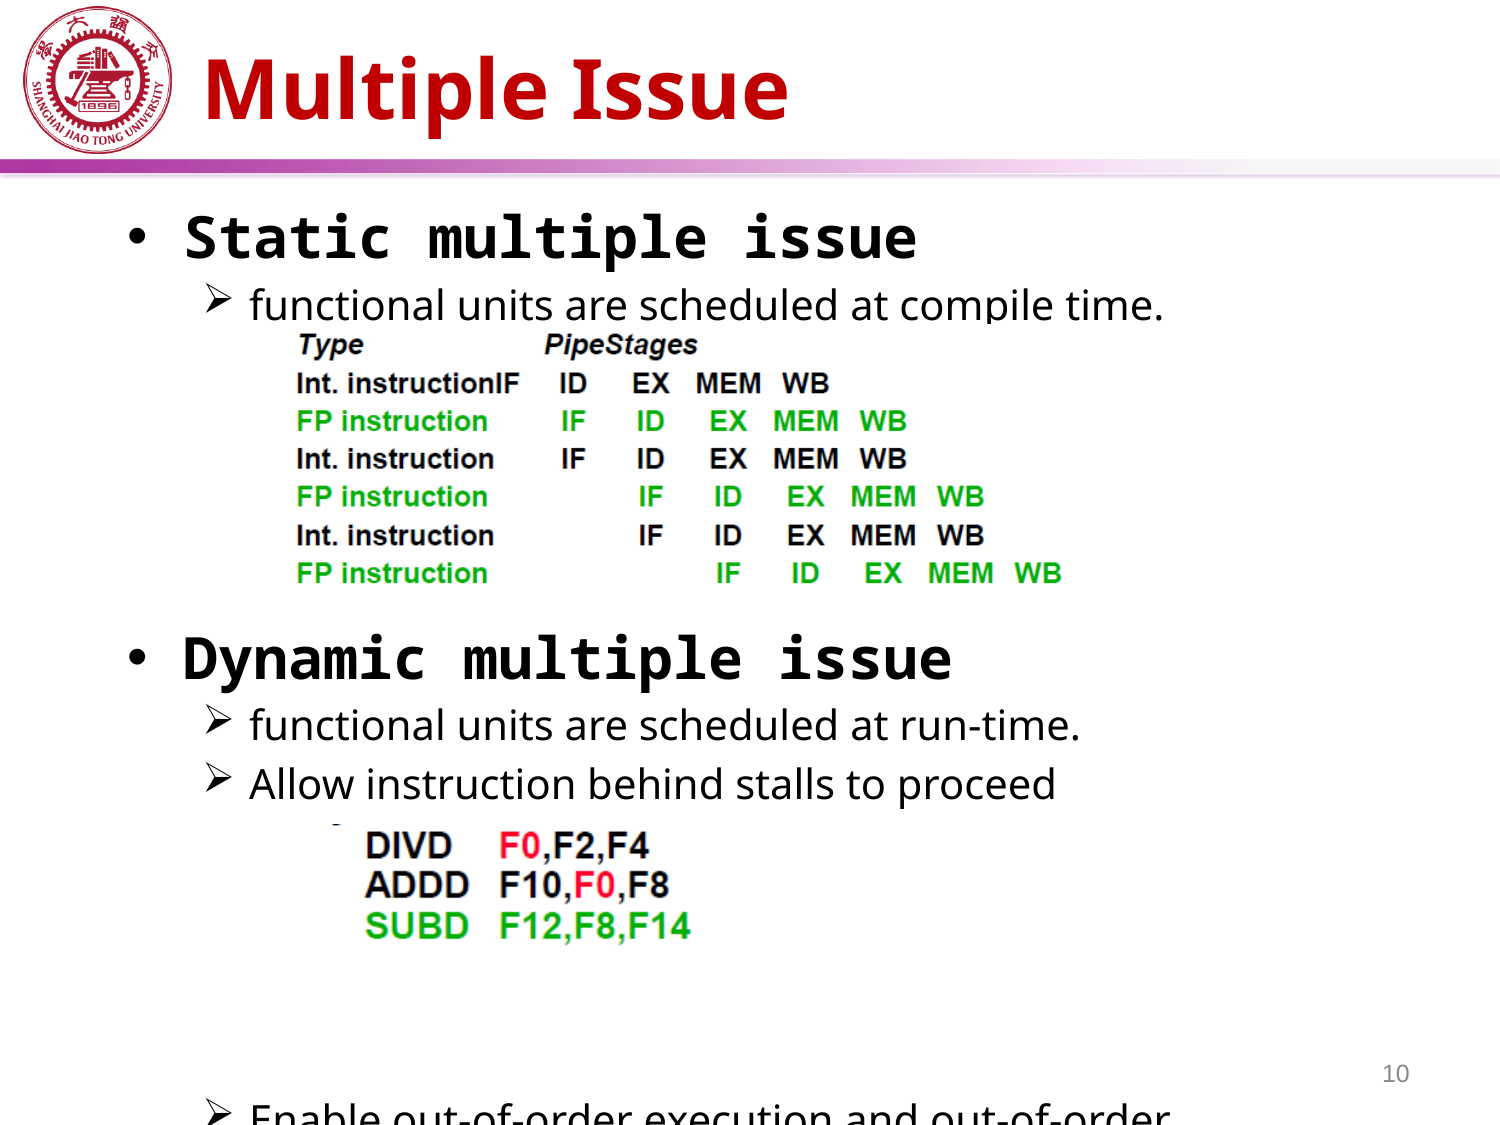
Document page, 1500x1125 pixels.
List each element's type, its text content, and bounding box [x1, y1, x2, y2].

slide_number 10 [1074, 1042, 1425, 1103]
list Static multiple issue functional units are scheduled at compile time. Dynamic multiple issue functional units are scheduled at run-time. Allow instruction behind stalls to proceed Enable out-of-order execution and out-of-order completion Tomasulo algorithm . [112, 192, 1412, 559]
picture [324, 824, 730, 959]
picture [274, 324, 1088, 599]
picture [0, 6, 1500, 179]
title Multiple Issue [186, 0, 1472, 172]
